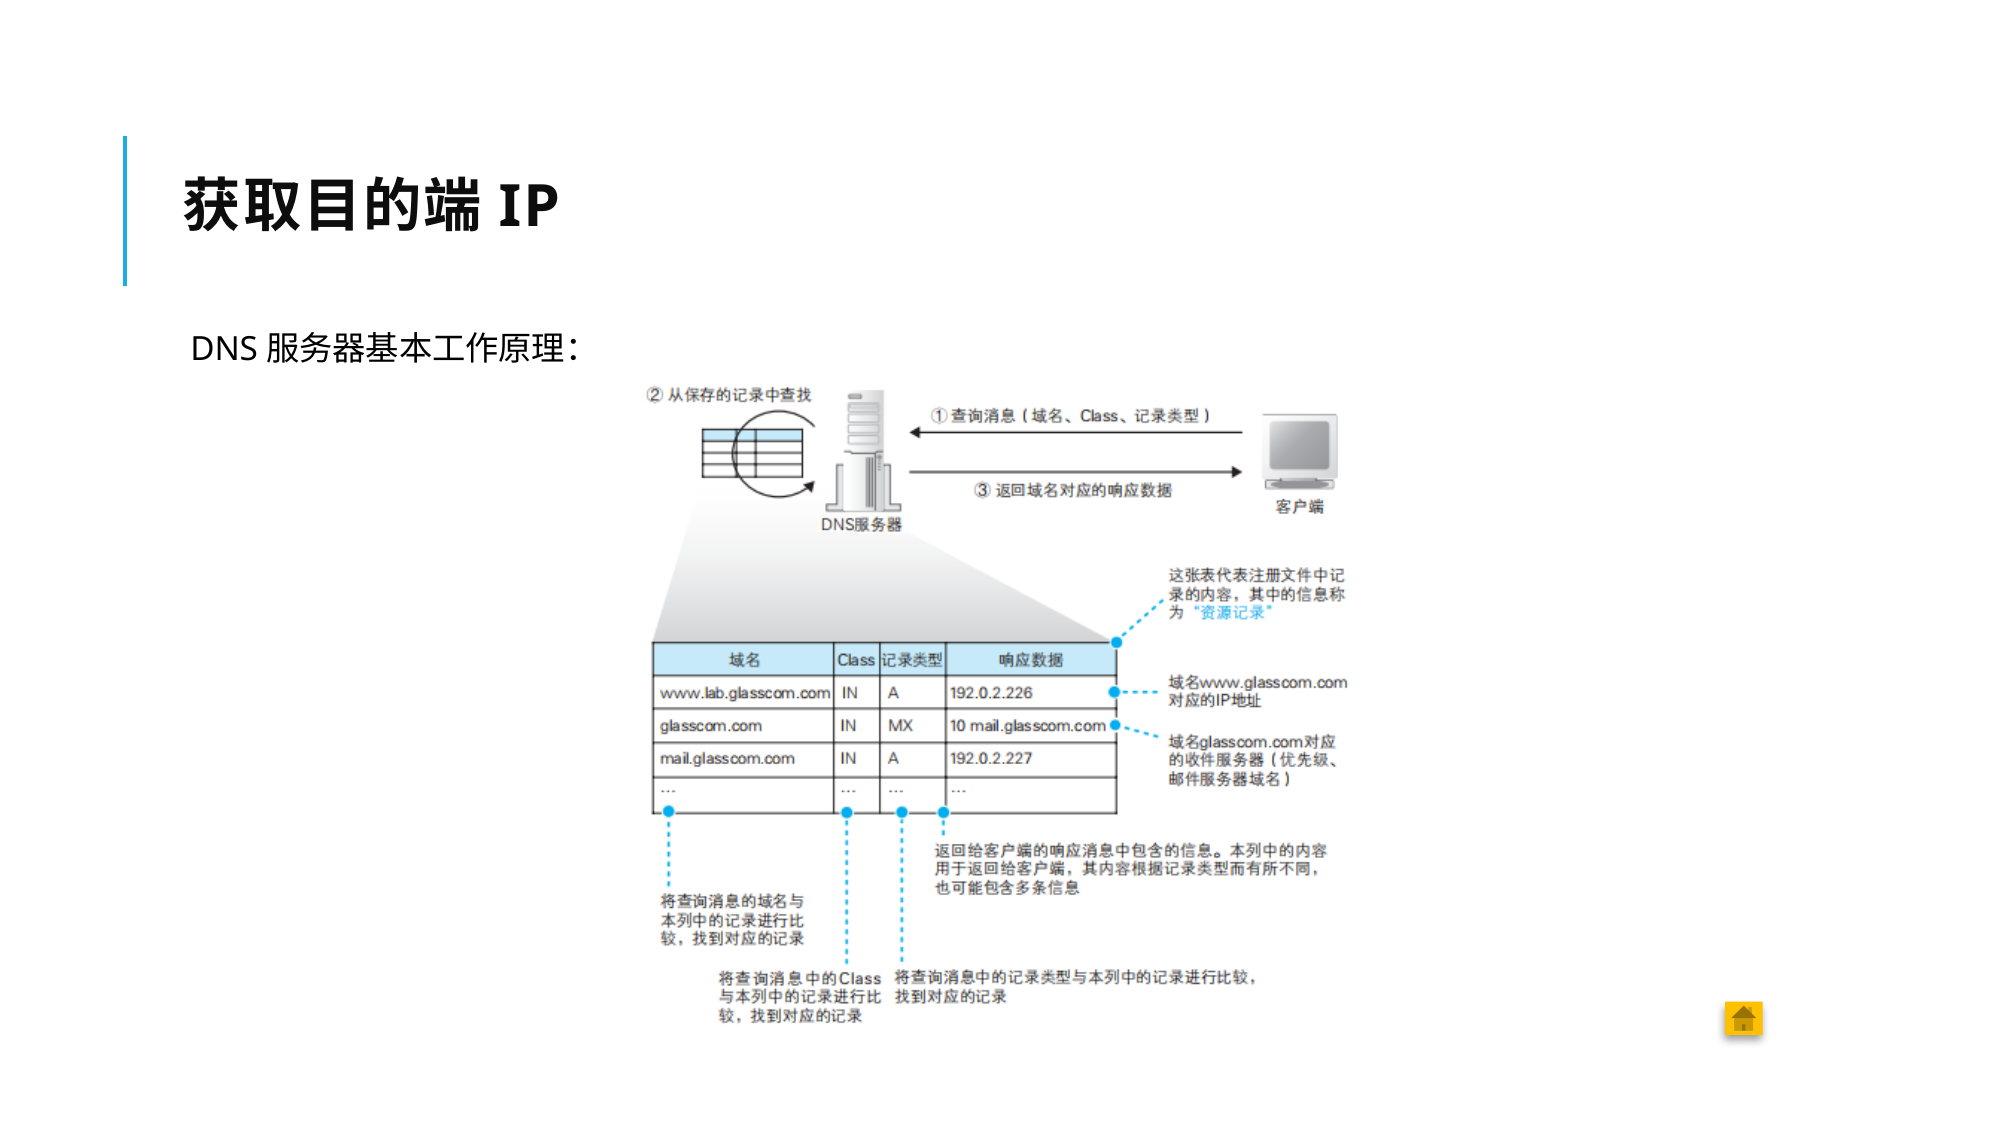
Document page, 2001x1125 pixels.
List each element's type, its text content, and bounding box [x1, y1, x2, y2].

title 获取目的端IP [168, 131, 1763, 289]
picture [644, 371, 1356, 1036]
list DNS服务器基本工作原理： [168, 324, 1763, 1071]
text_box [1724, 1000, 1764, 1036]
